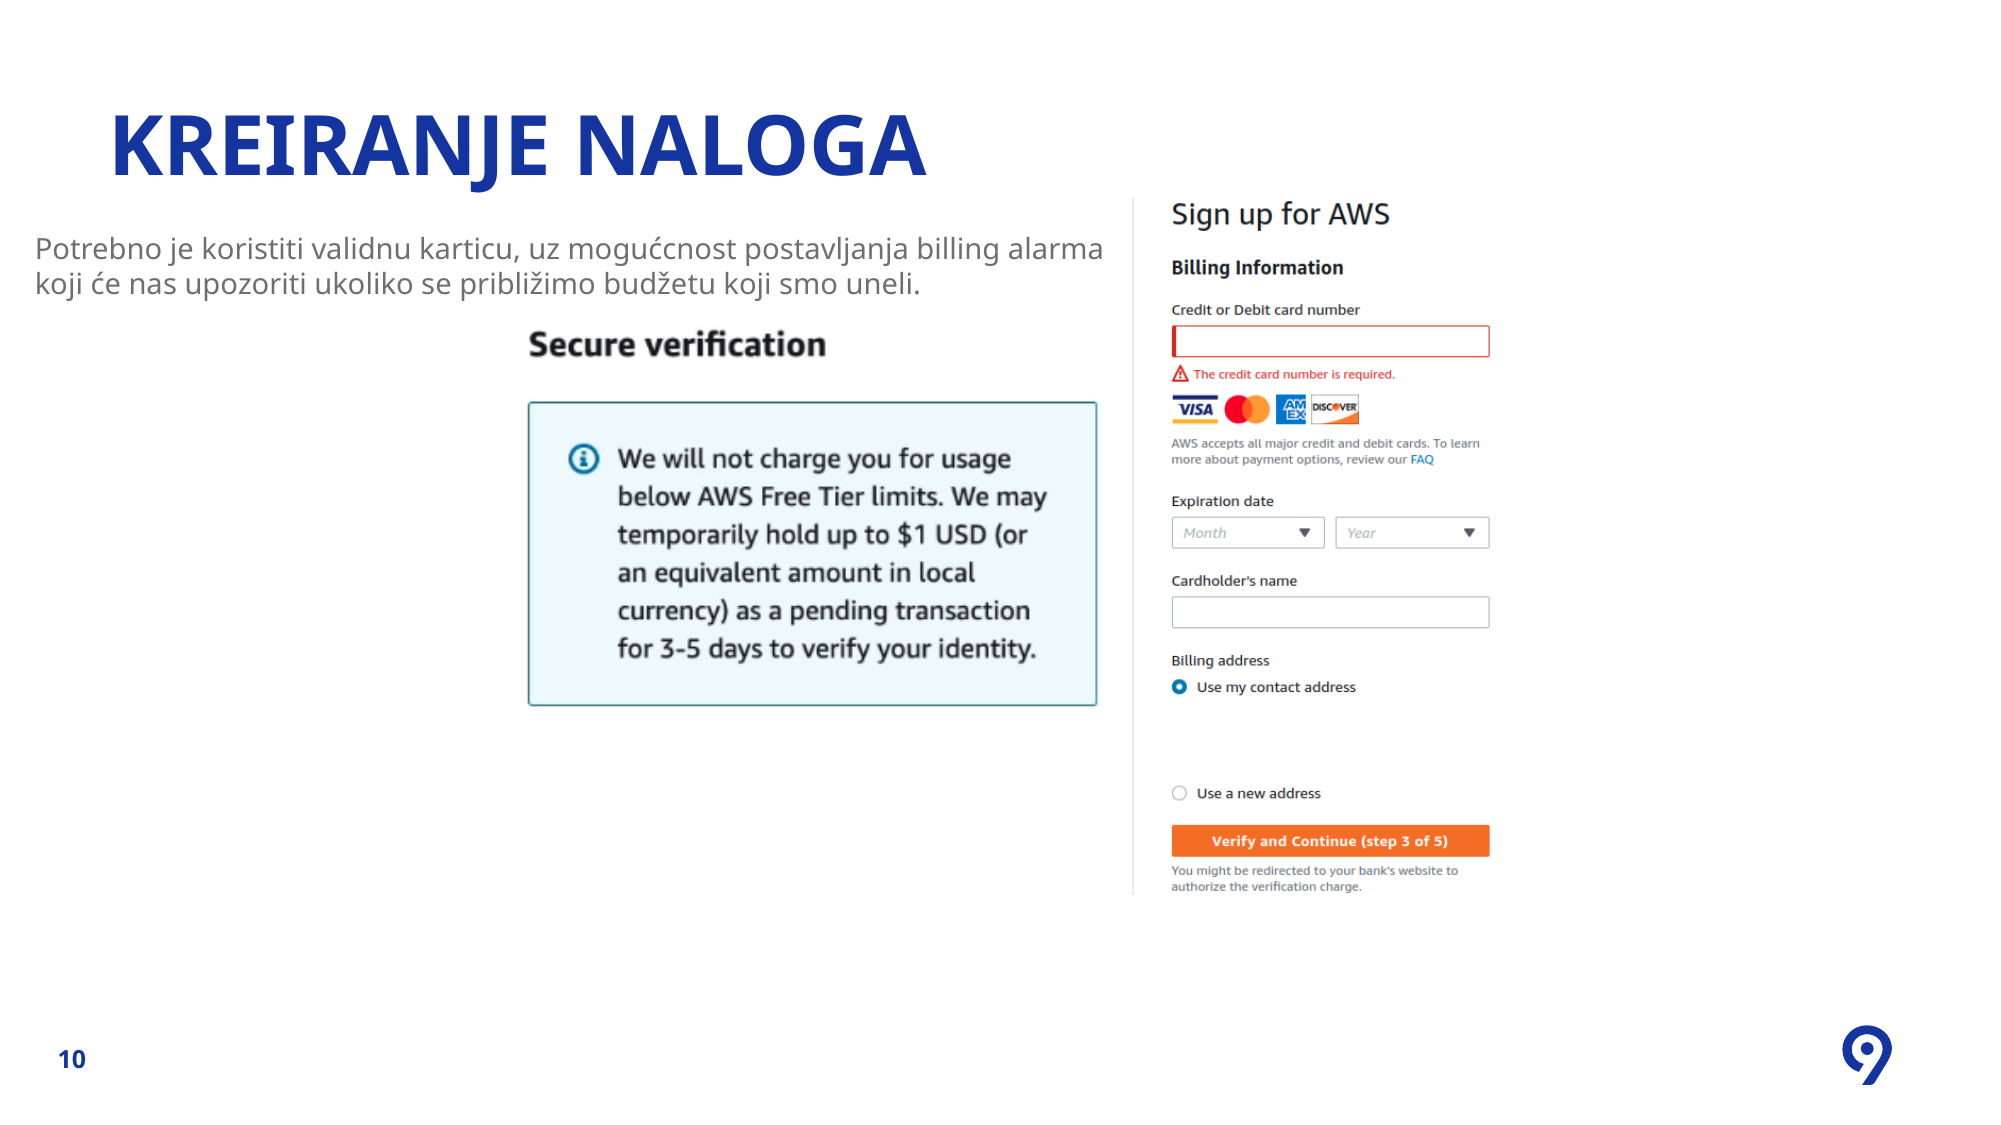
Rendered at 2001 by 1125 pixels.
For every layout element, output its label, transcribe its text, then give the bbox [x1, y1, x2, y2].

title Kreiranje Naloga [108, 84, 1579, 225]
picture [518, 182, 1546, 911]
slide_number 10 [57, 1045, 103, 1077]
text_box Potrebno je koristiti validnu karticu, uz mogućcnost postavljanja billing alarma koji će nas upozoriti ukoliko se približimo budžetu koji smo uneli. [28, 224, 1111, 307]
